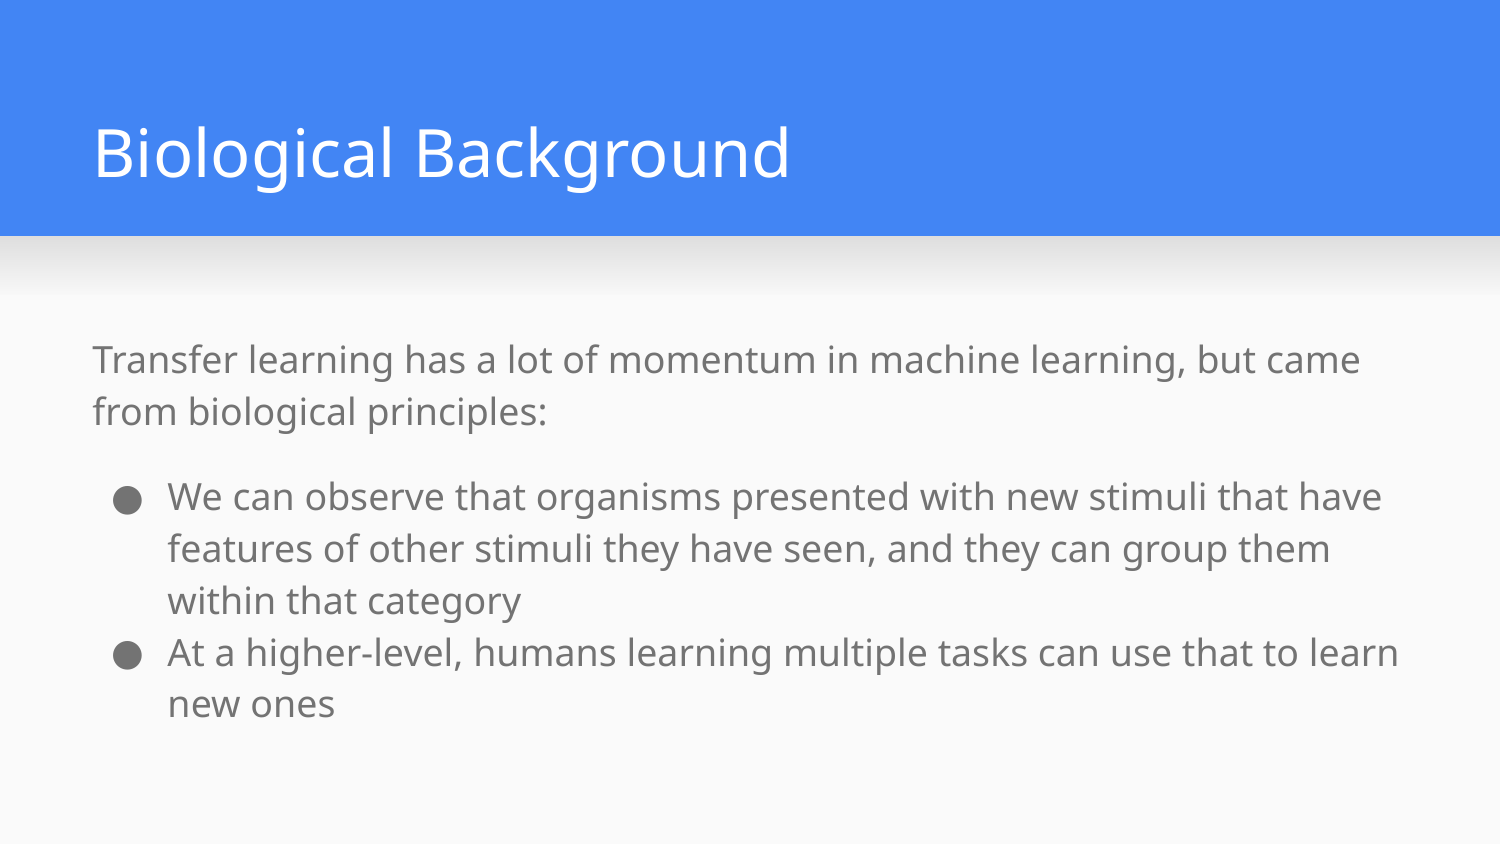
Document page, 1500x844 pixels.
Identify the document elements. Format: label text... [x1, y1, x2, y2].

list Transfer learning has a lot of momentum in machine learning, but came from biological principles: We can observe that organisms presented with new stimuli that have features of other stimuli they have seen, and they can group them within that category At a higher-level, humans learning multiple tasks can use that to learn new ones [77, 314, 1427, 760]
title Biological Background [77, 79, 1427, 206]
